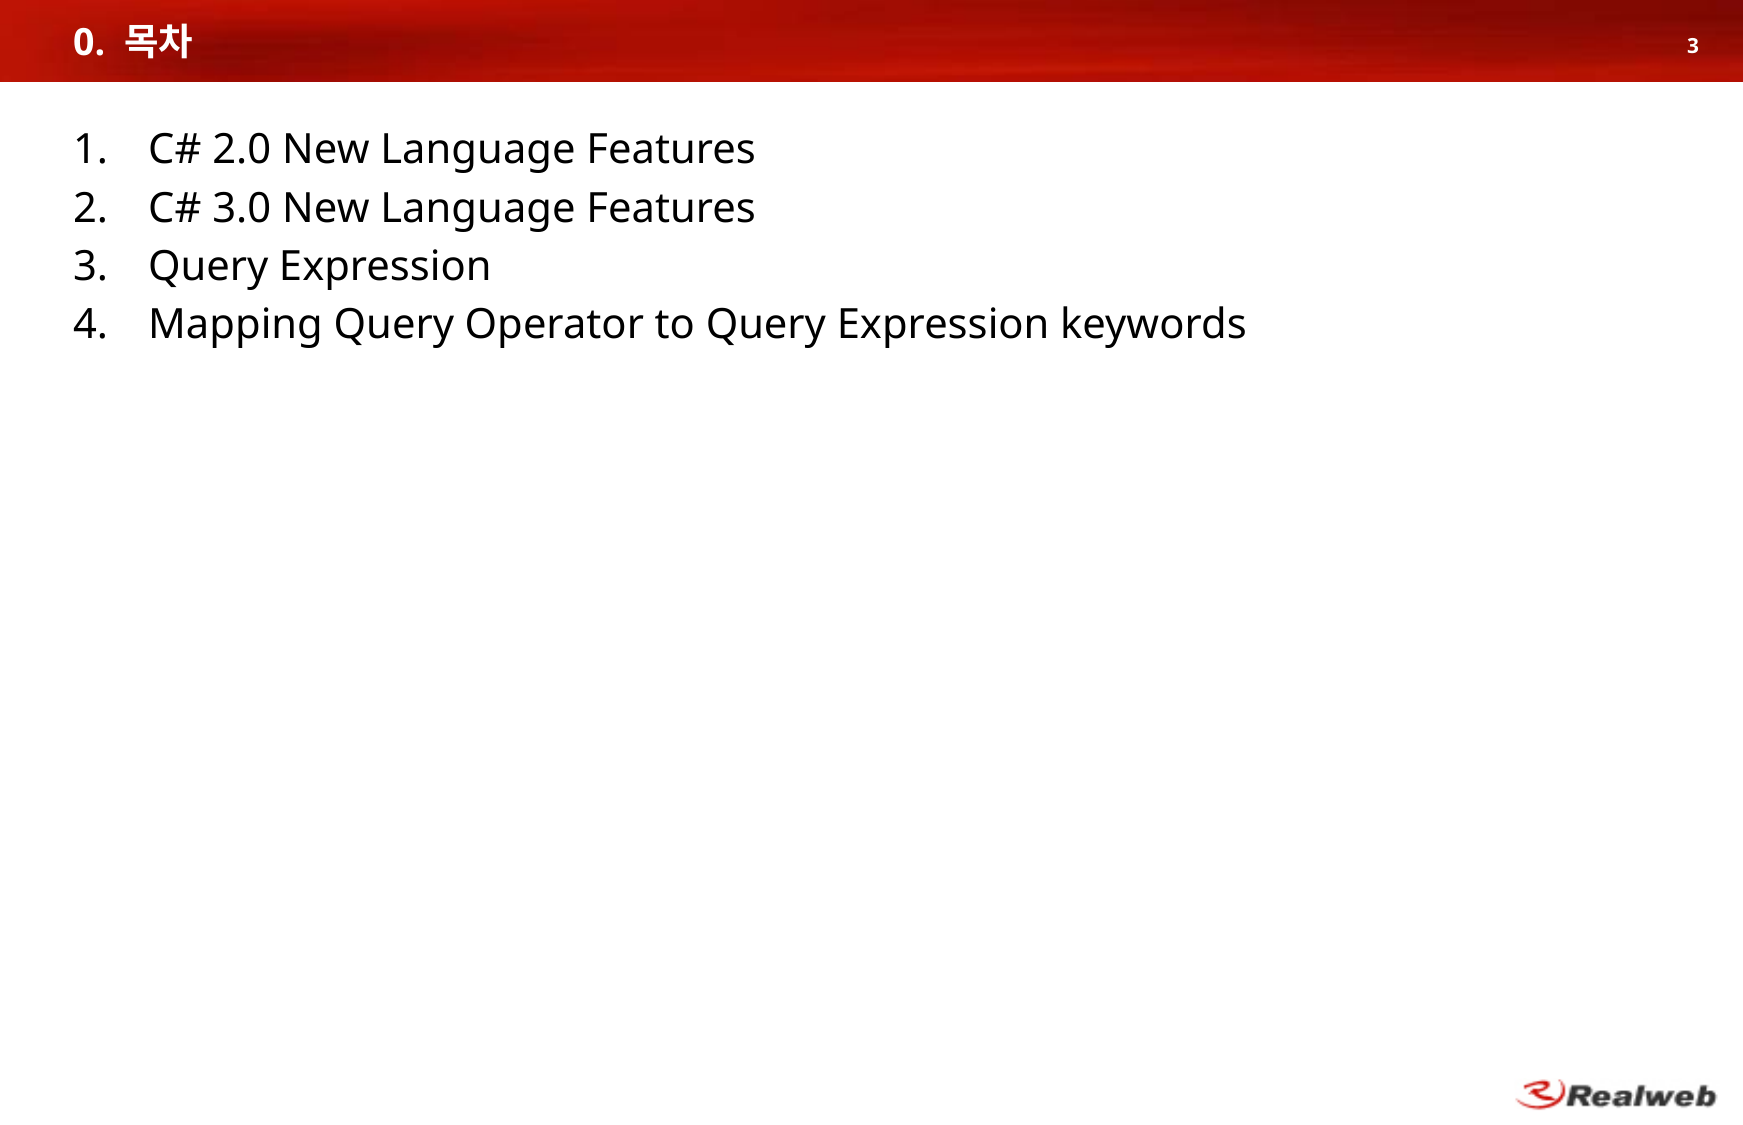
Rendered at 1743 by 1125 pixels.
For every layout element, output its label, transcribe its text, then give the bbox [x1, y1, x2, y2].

picture [0, 0, 1743, 82]
picture [1514, 1078, 1720, 1112]
list C# 2.0 New Language Features C# 3.0 New Language Features Query Expression Mapping Query Operator to Query Expression keywords [57, 114, 1686, 1038]
title 0. 목차 [57, 9, 1627, 72]
slide_number 3 [1640, 24, 1715, 66]
